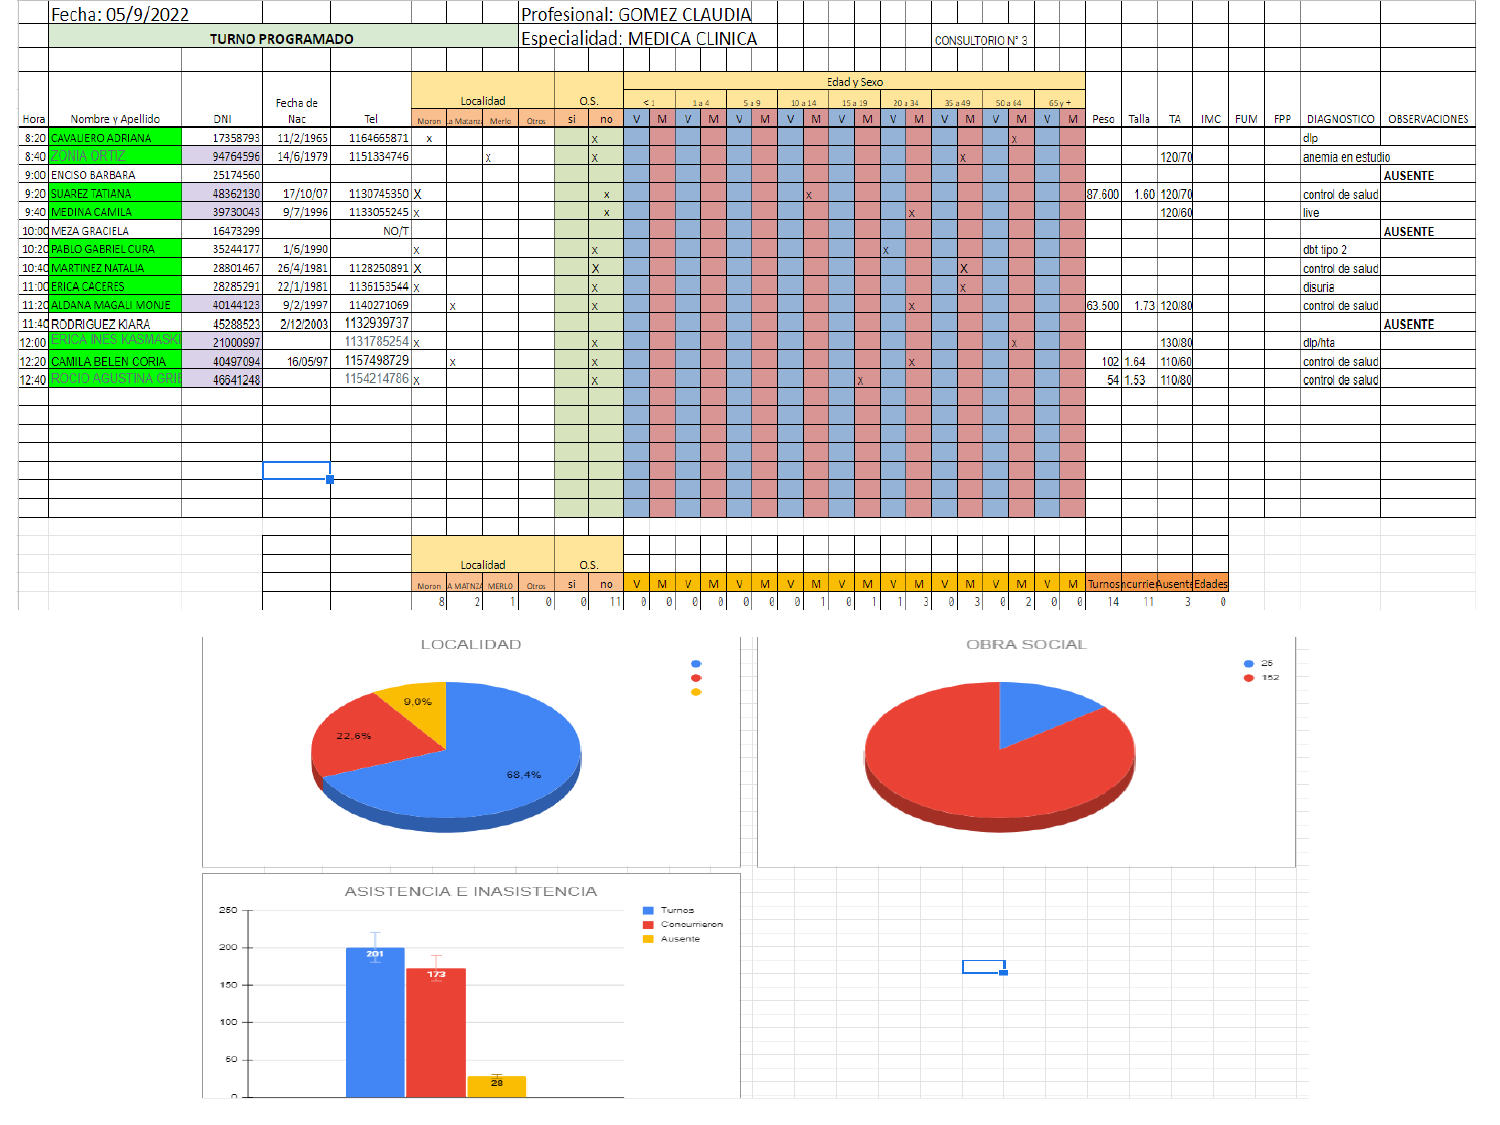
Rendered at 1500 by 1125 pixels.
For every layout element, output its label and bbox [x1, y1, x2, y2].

picture [202, 636, 1309, 1099]
picture [16, 0, 1476, 610]
